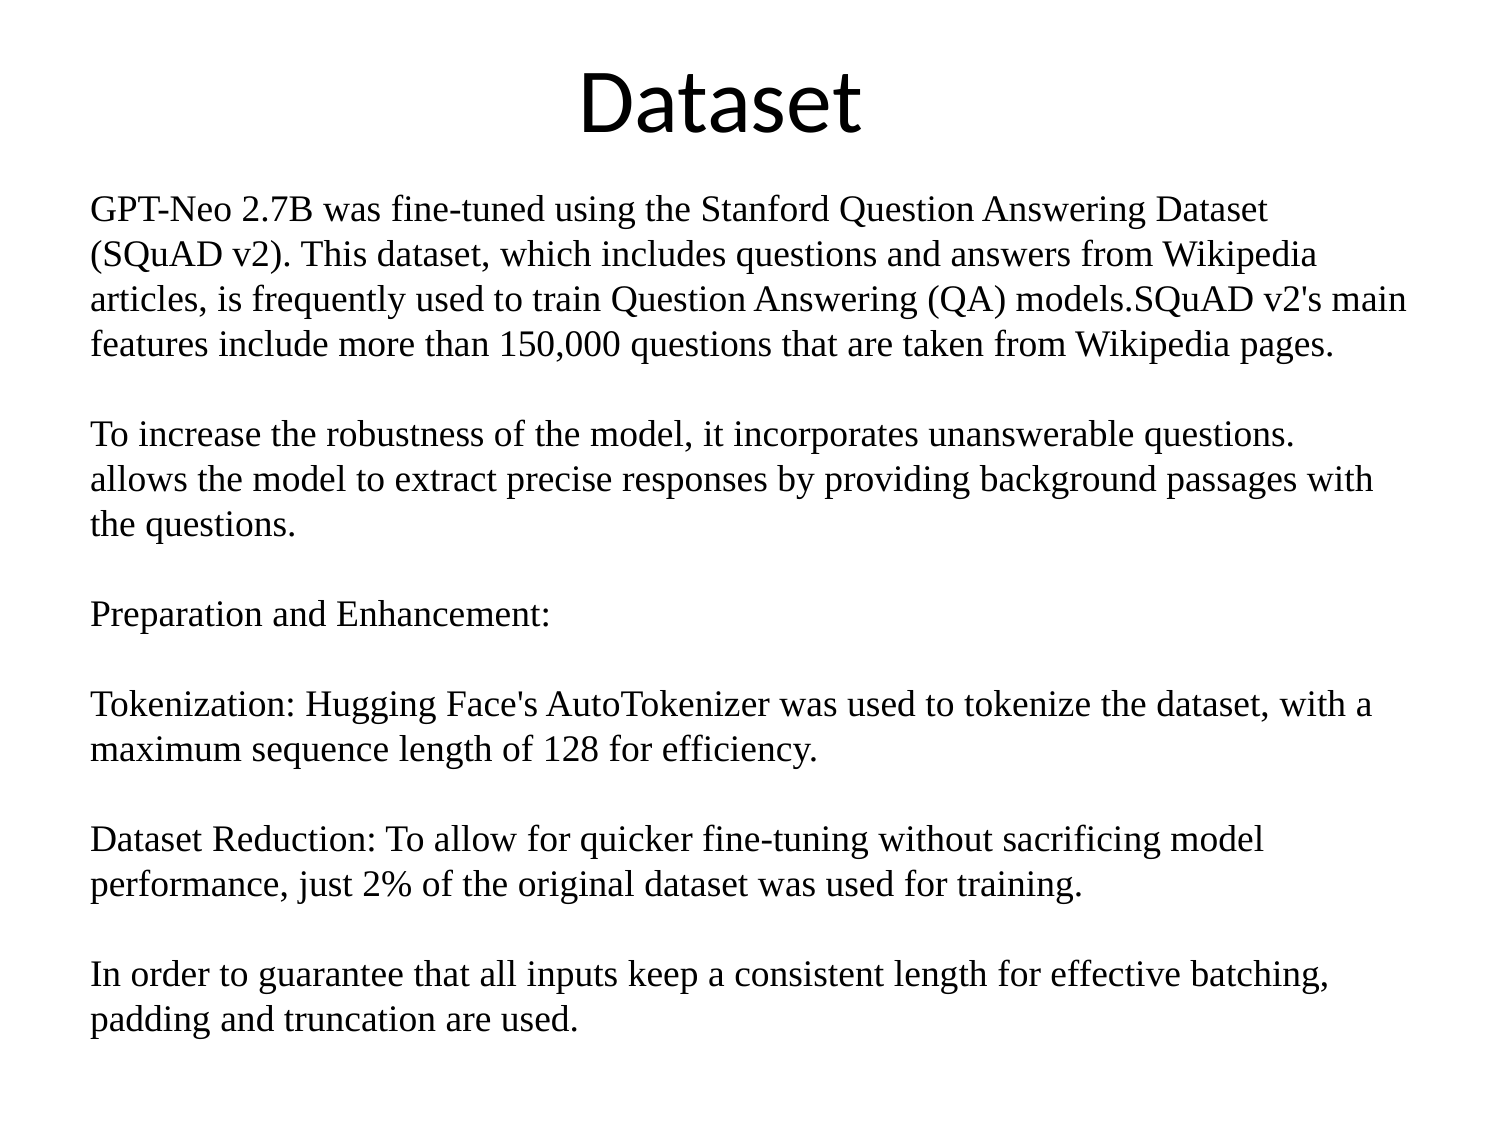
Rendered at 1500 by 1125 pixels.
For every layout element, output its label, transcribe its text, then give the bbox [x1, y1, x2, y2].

title Dataset [45, 1, 1396, 190]
list GPT-Neo 2.7B was fine-tuned using the Stanford Question Answering Dataset (SQuAD v2). This dataset, which includes questions and answers from Wikipedia articles, is frequently used to train Question Answering (QA) models.SQuAD v2's main features include more than 150,000 questions that are taken from Wikipedia pages. To increase the robustness of the model, it incorporates unanswerable questions. allows the model to extract precise responses by providing background passages with the questions. Preparation and Enhancement: Tokenization: Hugging Face's AutoTokenizer was used to tokenize the dataset, with a maximum sequence length of 128 for efficiency. Dataset Reduction: To allow for quicker fine-tuning without sacrificing model performance, just 2% of the original dataset was used for training. In order to guarantee that all inputs keep a consistent length for effective batching, padding and truncation are used. [75, 176, 1425, 1092]
